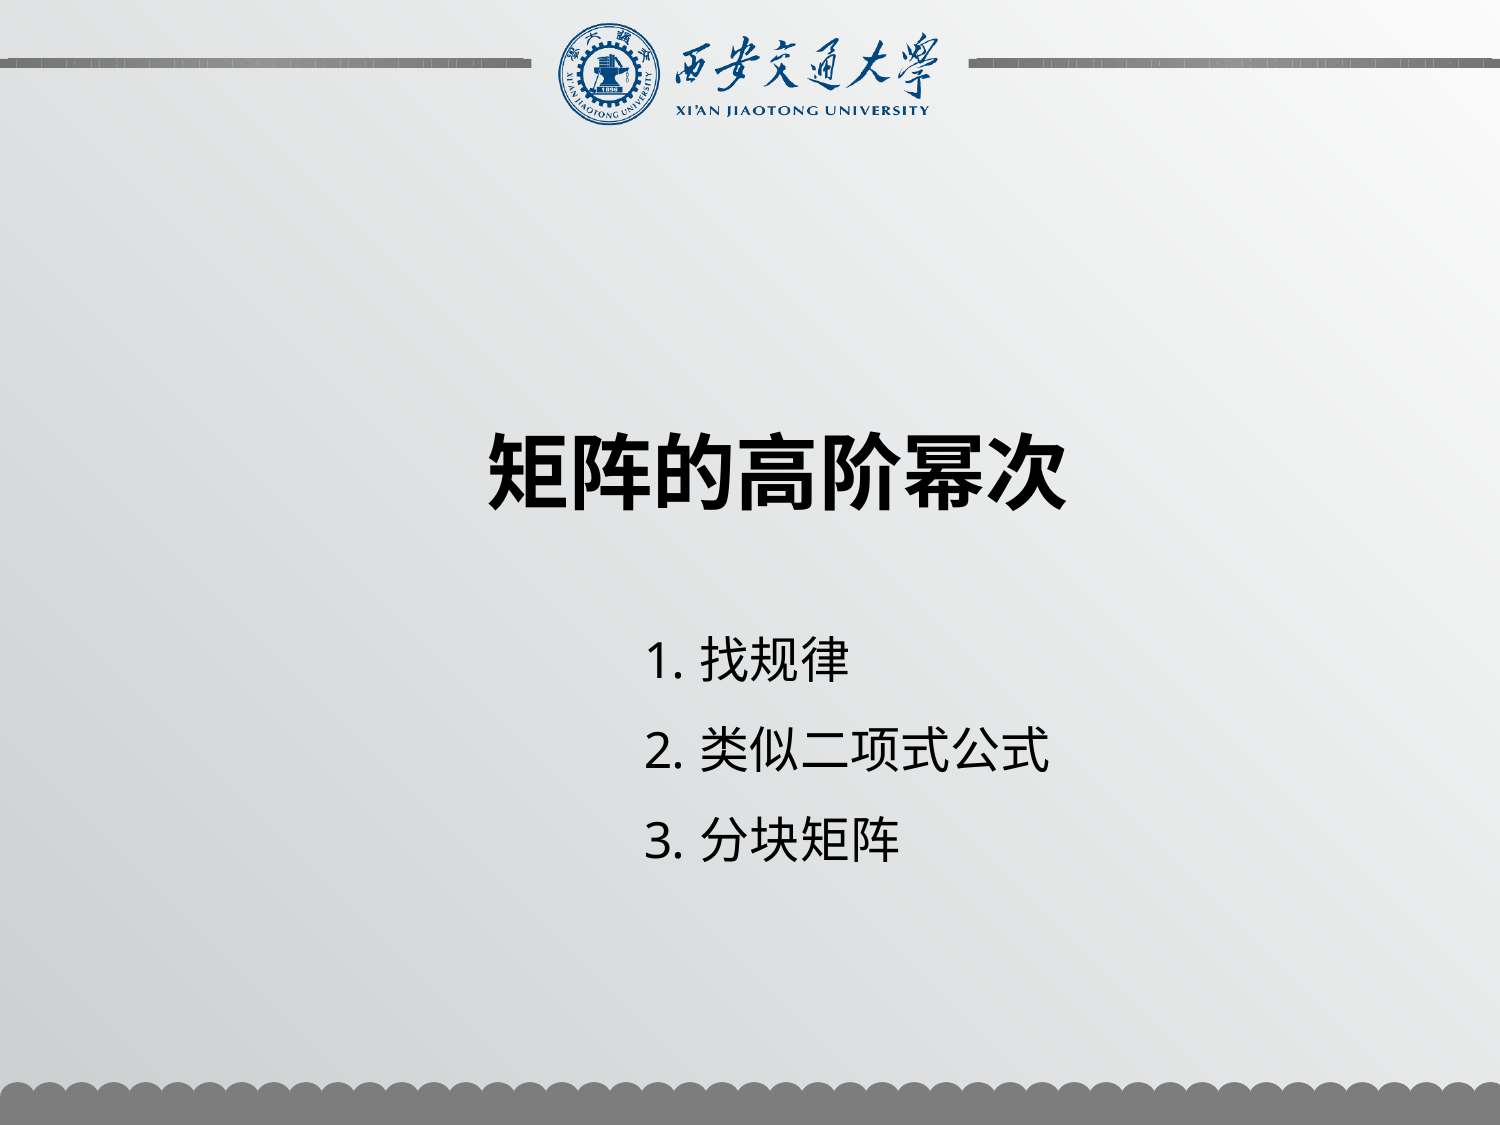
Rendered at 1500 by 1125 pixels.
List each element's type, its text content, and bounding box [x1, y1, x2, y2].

picture [558, 0, 950, 138]
text_box 矩阵的高阶幂次 [90, 413, 1465, 528]
text_box 找规律 类似二项式公式 分块矩阵 [628, 590, 1154, 876]
